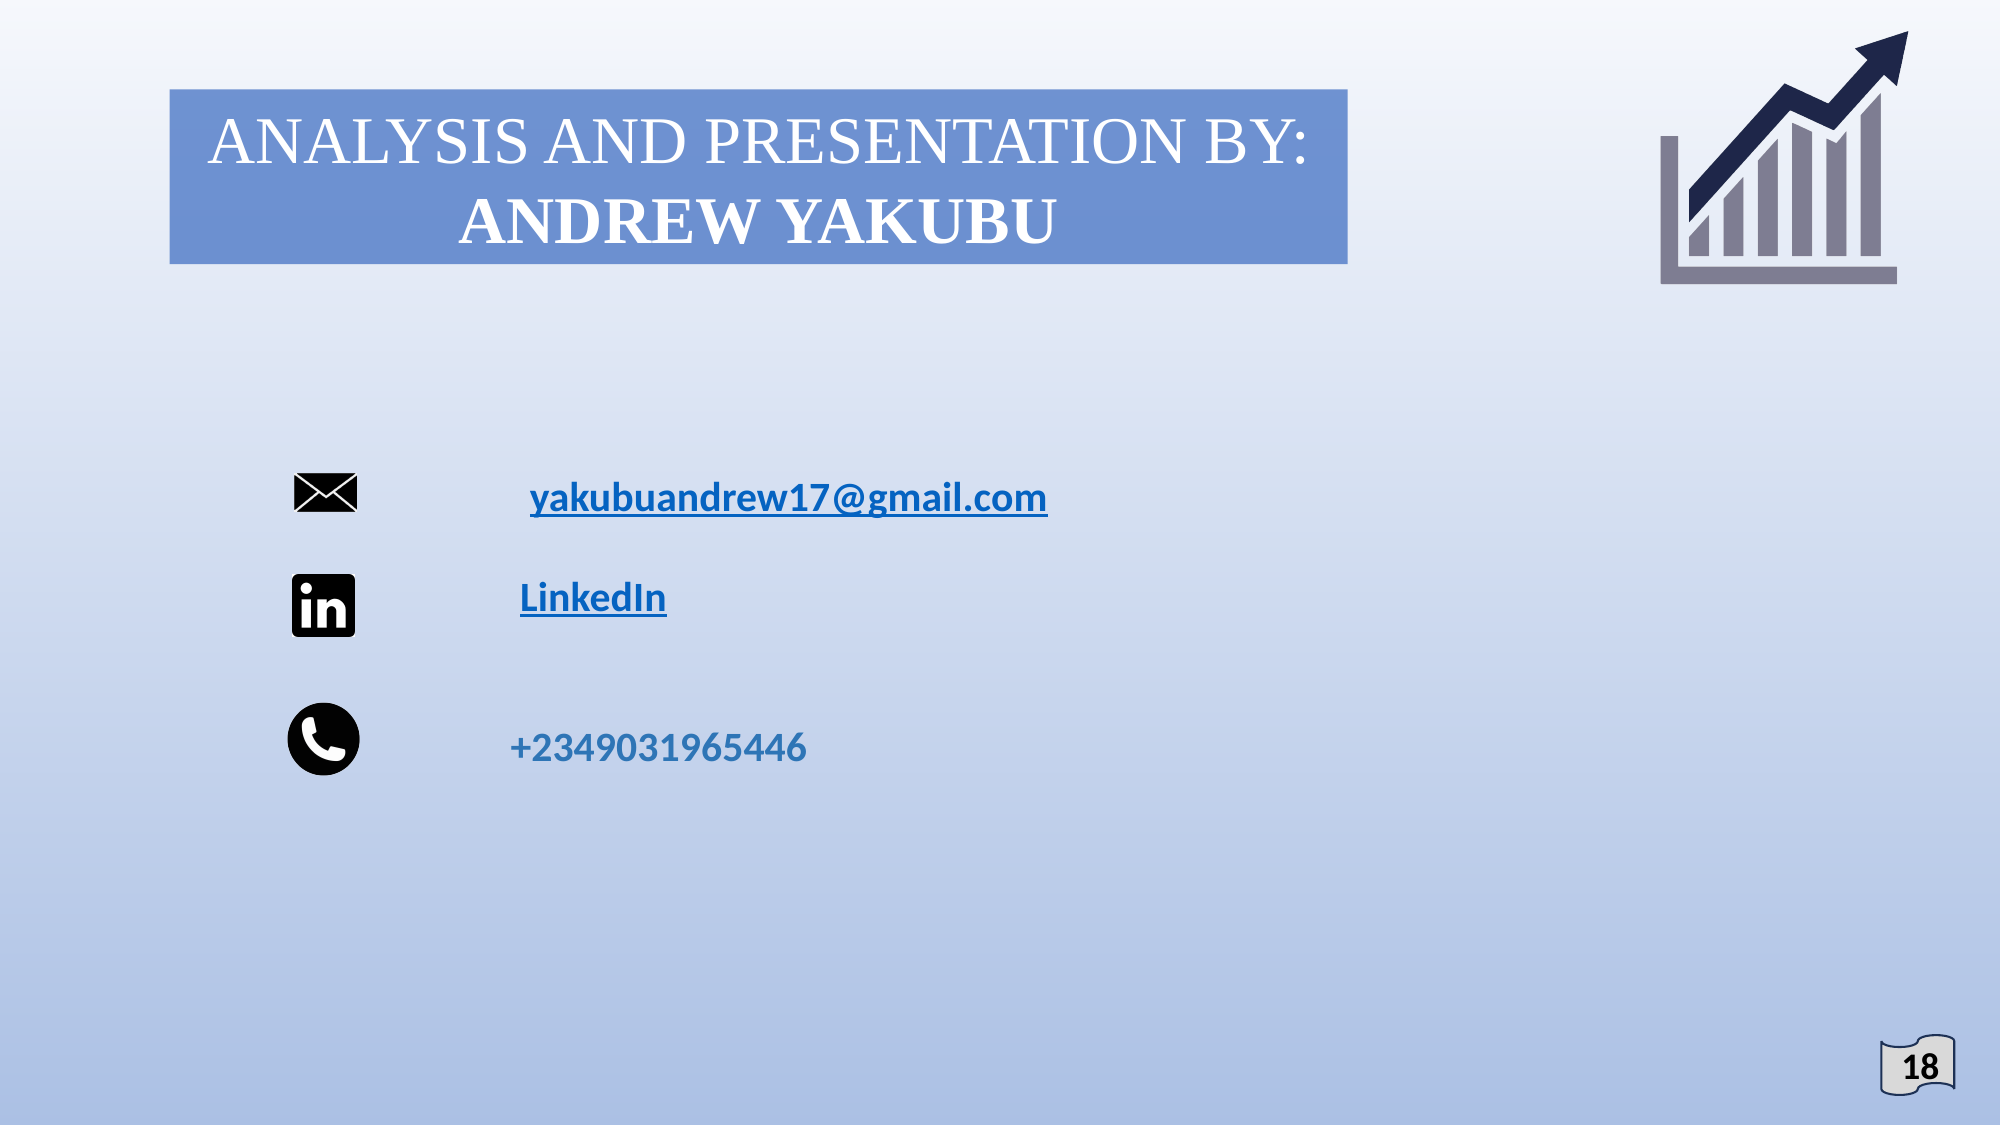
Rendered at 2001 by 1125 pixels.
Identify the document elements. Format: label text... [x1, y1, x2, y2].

text_box ANALYSIS AND PRESENTATION BY: ANDREW YAKUBU [169, 89, 1348, 265]
picture [294, 473, 357, 512]
picture [284, 699, 363, 779]
picture [292, 574, 355, 637]
text_box yakubuandrew17@gmail.com LinkedIn +2349031965446 [362, 417, 1155, 913]
picture [1657, 18, 1912, 291]
slide_number 18 [1848, 1034, 1955, 1095]
